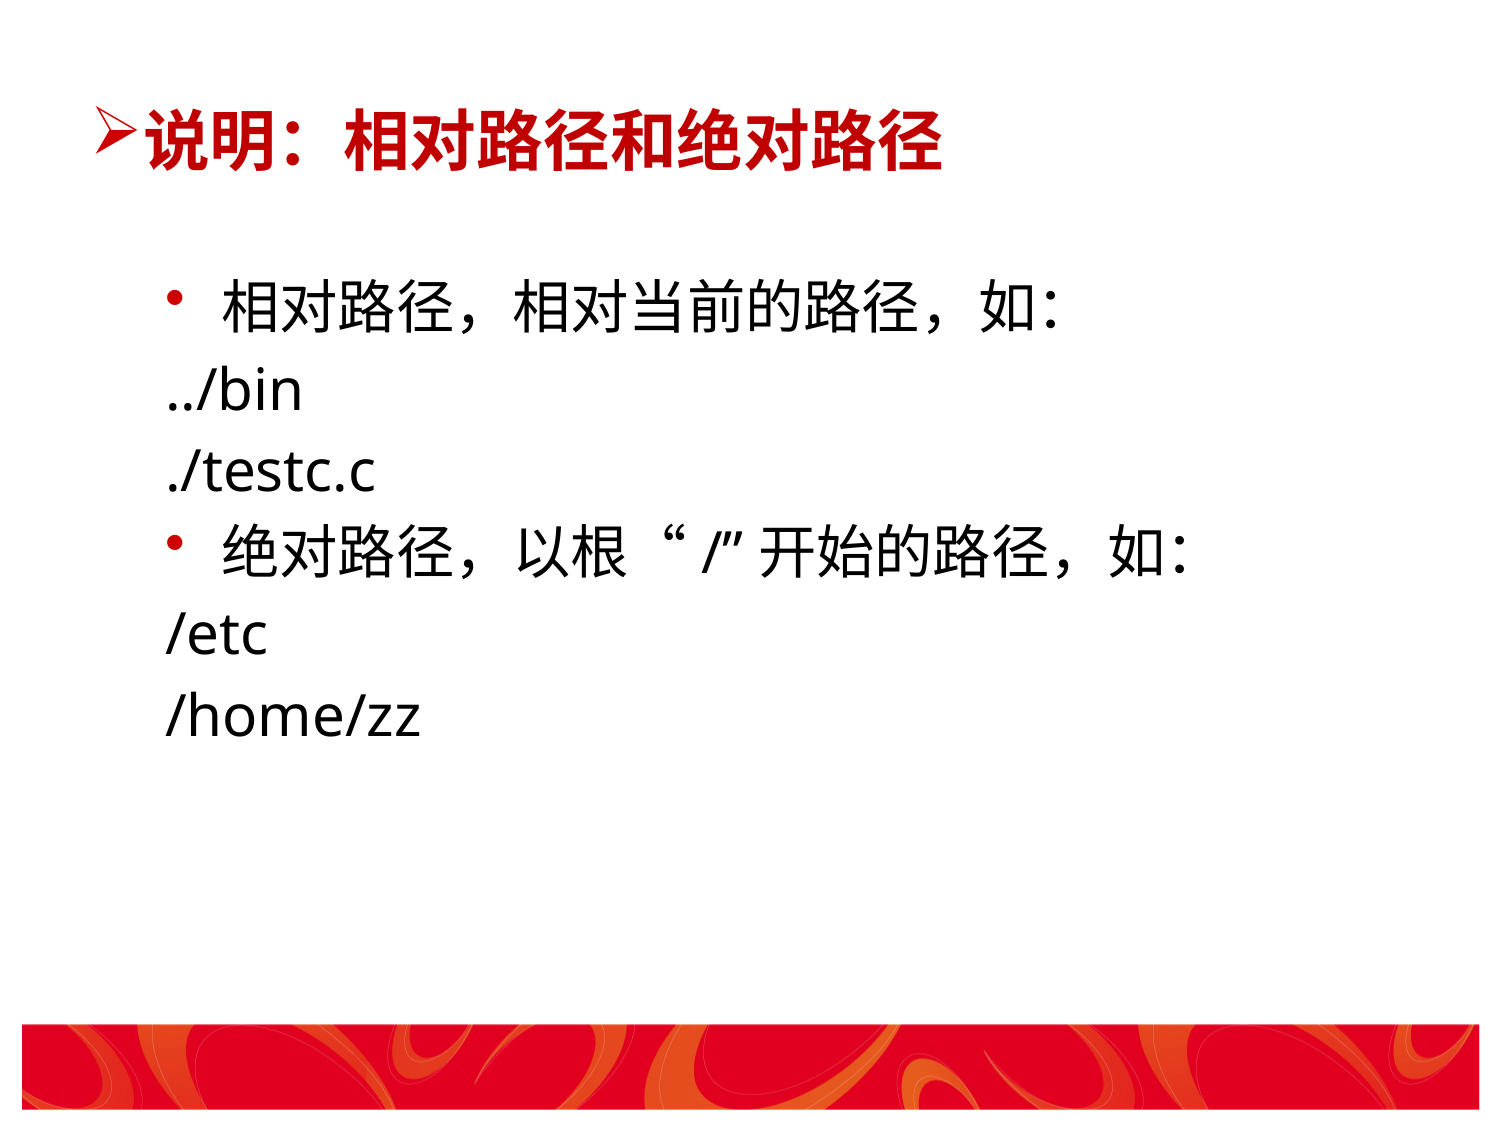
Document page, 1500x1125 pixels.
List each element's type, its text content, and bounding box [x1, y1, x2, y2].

picture [0, 987, 1500, 1125]
title 说明：相对路径和绝对路径 [75, 45, 1425, 233]
list 相对路径，相对当前的路径，如： ../bin ./testc.c 绝对路径，以根“/”开始的路径，如： /etc /home/zz [150, 262, 1425, 938]
